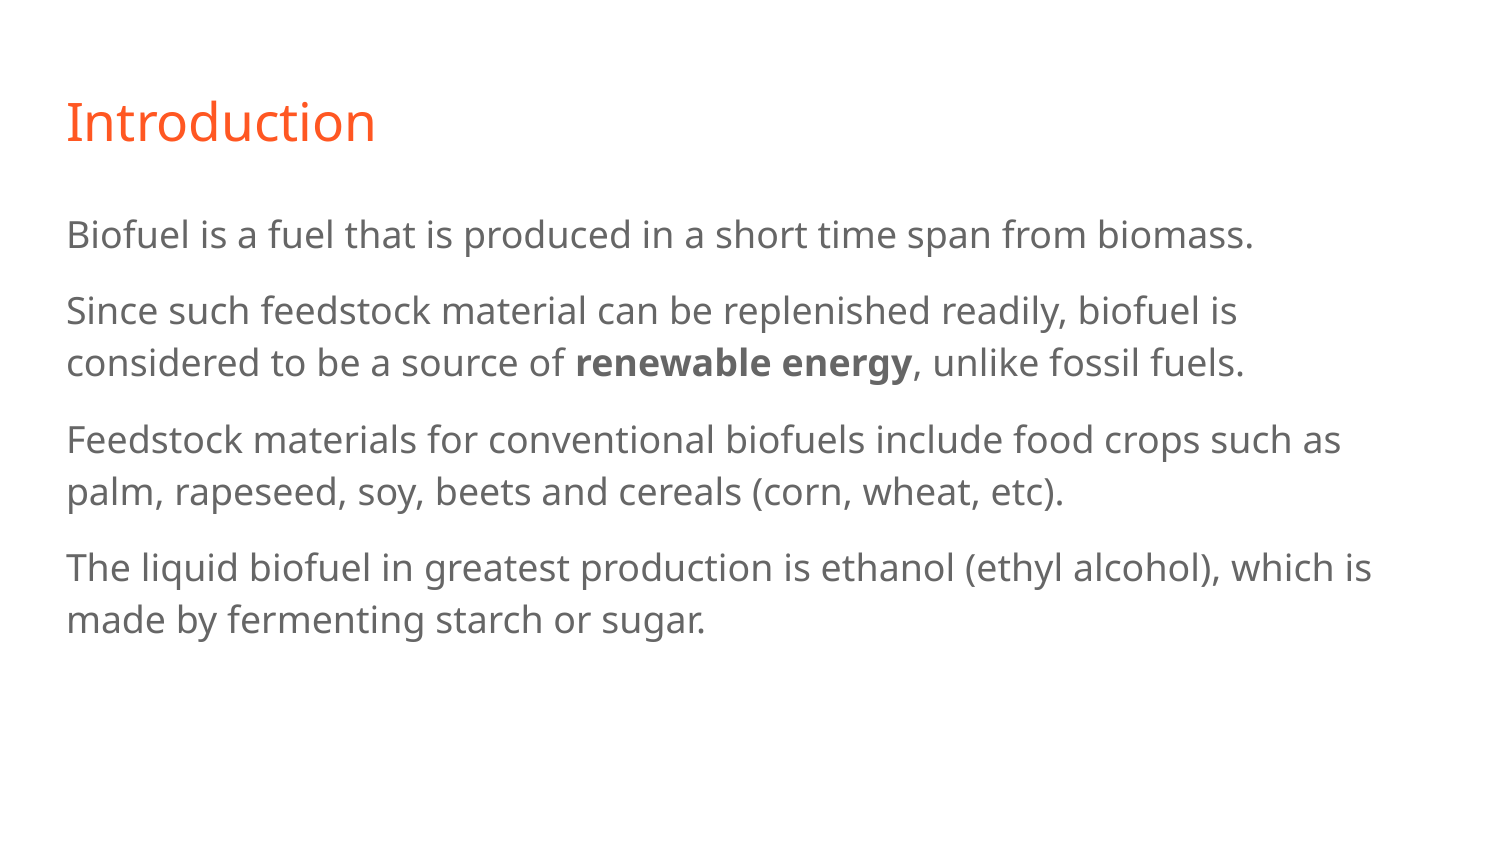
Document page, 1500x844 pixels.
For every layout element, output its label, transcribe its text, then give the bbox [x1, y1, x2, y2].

title Introduction [51, 72, 1449, 167]
list Biofuel is a fuel that is produced in a short time span from biomass. Since such feedstock material can be replenished readily, biofuel is considered to be a source of renewable energy, unlike fossil fuels. Feedstock materials for conventional biofuels include food crops such as palm, rapeseed, soy, beets and cereals (corn, wheat, etc). The liquid biofuel in greatest production is ethanol (ethyl alcohol), which is made by fermenting starch or sugar. [51, 189, 1449, 750]
text_box [841, 443, 1334, 509]
